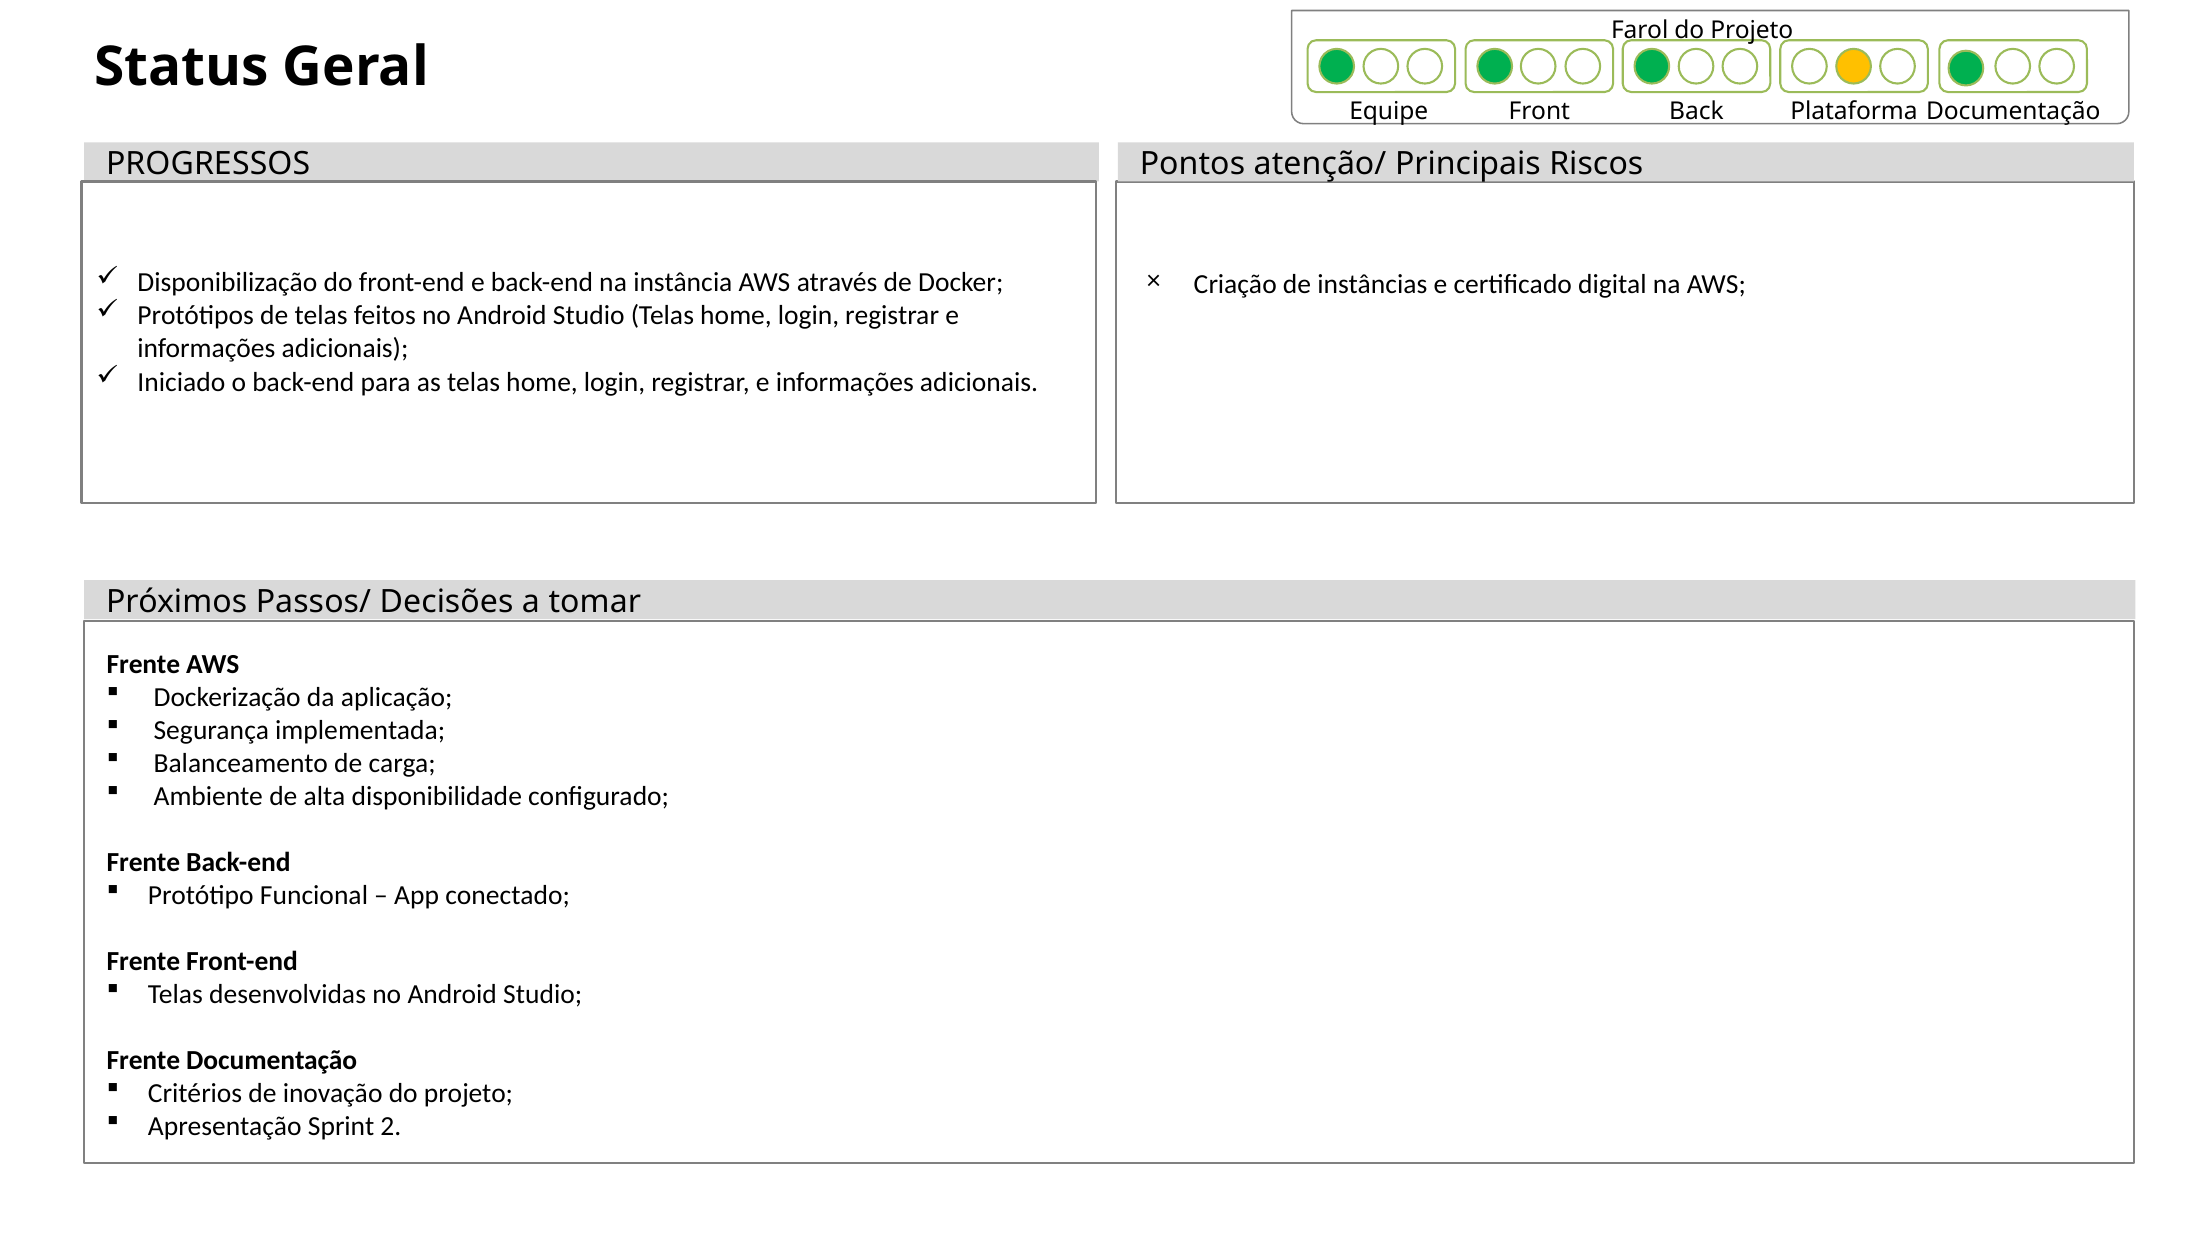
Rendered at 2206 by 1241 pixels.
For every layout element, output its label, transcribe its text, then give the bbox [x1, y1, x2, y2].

text_box PROGRESSOS [84, 142, 1099, 182]
text_box Documentação [1937, 98, 2089, 126]
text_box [1465, 39, 1614, 93]
text_box [82, 619, 91, 1166]
text_box Pontos atenção/ Principais Riscos [1117, 142, 2134, 182]
title Status Geral [77, 30, 2062, 162]
text_box Disponibilização do front-end e back-end na instância AWS através de Docker; Protótipos de telas feitos no Android Studio (Telas home, login, registrar e informações adicionais); Iniciado o back-end para as telas home, login, registrar, e informações adicionais. [79, 179, 1098, 505]
text_box Farol do Projeto [1626, 11, 1778, 42]
text_box [1291, 10, 2129, 124]
text_box Próximos Passos/ Decisões a tomar [84, 580, 2136, 619]
text_box Front [1465, 98, 1615, 126]
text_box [1939, 39, 2088, 93]
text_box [1622, 39, 1771, 93]
text_box [685, 619, 2136, 1166]
text_box Equipe [1313, 95, 1465, 126]
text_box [1307, 39, 1456, 93]
text_box Criação de instâncias e certificado digital na AWS; [1132, 225, 1762, 340]
text_box Back [1621, 98, 1772, 126]
text_box Plataforma [1778, 99, 1930, 126]
text_box Frente AWS Dockerização da aplicação; Segurança implementada; Balanceamento de carga; Ambiente de alta disponibilidade configurado; Frente Back-end Protótipo Funcional – App conectado; Frente Front-end Telas desenvolvidas no Android Studio; Frente Documentação Critérios de inovação do projeto; Apresentação Sprint 2. [91, 605, 685, 1182]
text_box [1780, 39, 1929, 93]
text_box [1114, 179, 2136, 505]
